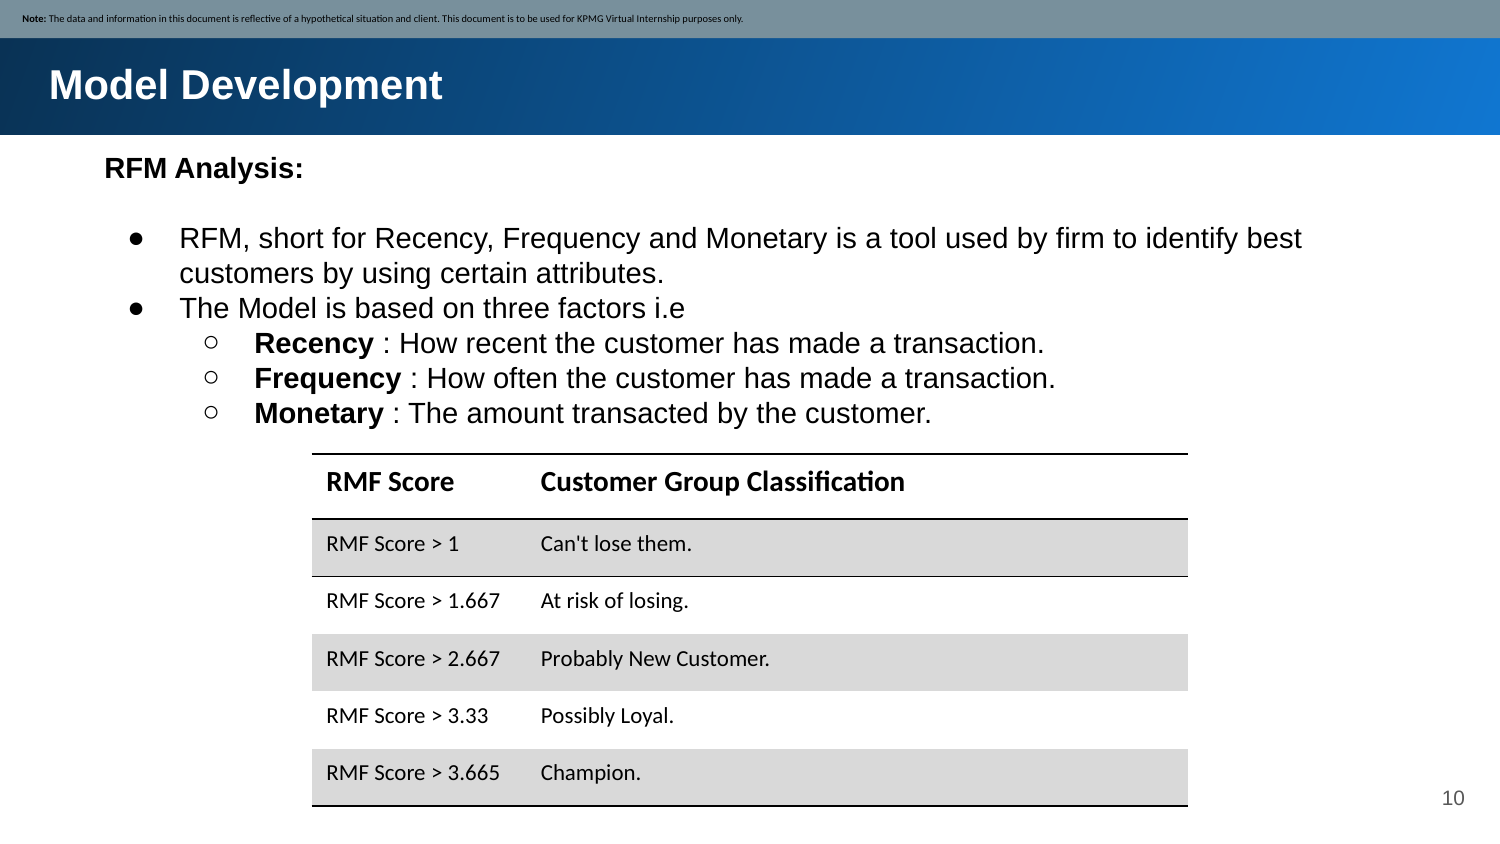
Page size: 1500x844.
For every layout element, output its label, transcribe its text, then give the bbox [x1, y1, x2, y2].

table_cell At risk of losing. [526, 577, 1188, 634]
table_cell RMF Score > 3.665 [312, 749, 526, 805]
slide_number ‹#› [1424, 537, 1480, 844]
table_cell Possibly Loyal. [526, 691, 1188, 749]
table_header Customer Group Classification [526, 480, 1188, 518]
table_cell RMF Score > 1 [312, 520, 526, 576]
text_box RFM Analysis: RFM, short for Recency, Frequency and Monetary is a tool used by firm to identify best customers by using certain attributes. The Model is based on three factors i.e Recency : How recent the customer has made a transaction. Frequency : How often the customer has made a transaction. Monetary : The amount transacted by the customer. [89, 134, 1452, 480]
text_box [0, 39, 1500, 135]
table_cell Can't lose them. [526, 520, 1188, 576]
text_box Note: The data and information in this document is reflective of a hypothetical situation and client. This document is to be used for KPMG Virtual Internship purposes only. [0, 0, 1500, 39]
table_cell RMF Score > 3.33 [312, 691, 526, 749]
table_cell RMF Score > 1.667 [312, 577, 526, 634]
table_cell Probably New Customer. [526, 634, 1188, 691]
table_cell Champion. [526, 749, 1188, 805]
text_box Model Development [33, 43, 1439, 120]
table_header RMF Score [312, 480, 526, 518]
table_cell RMF Score > 2.667 [312, 634, 526, 691]
